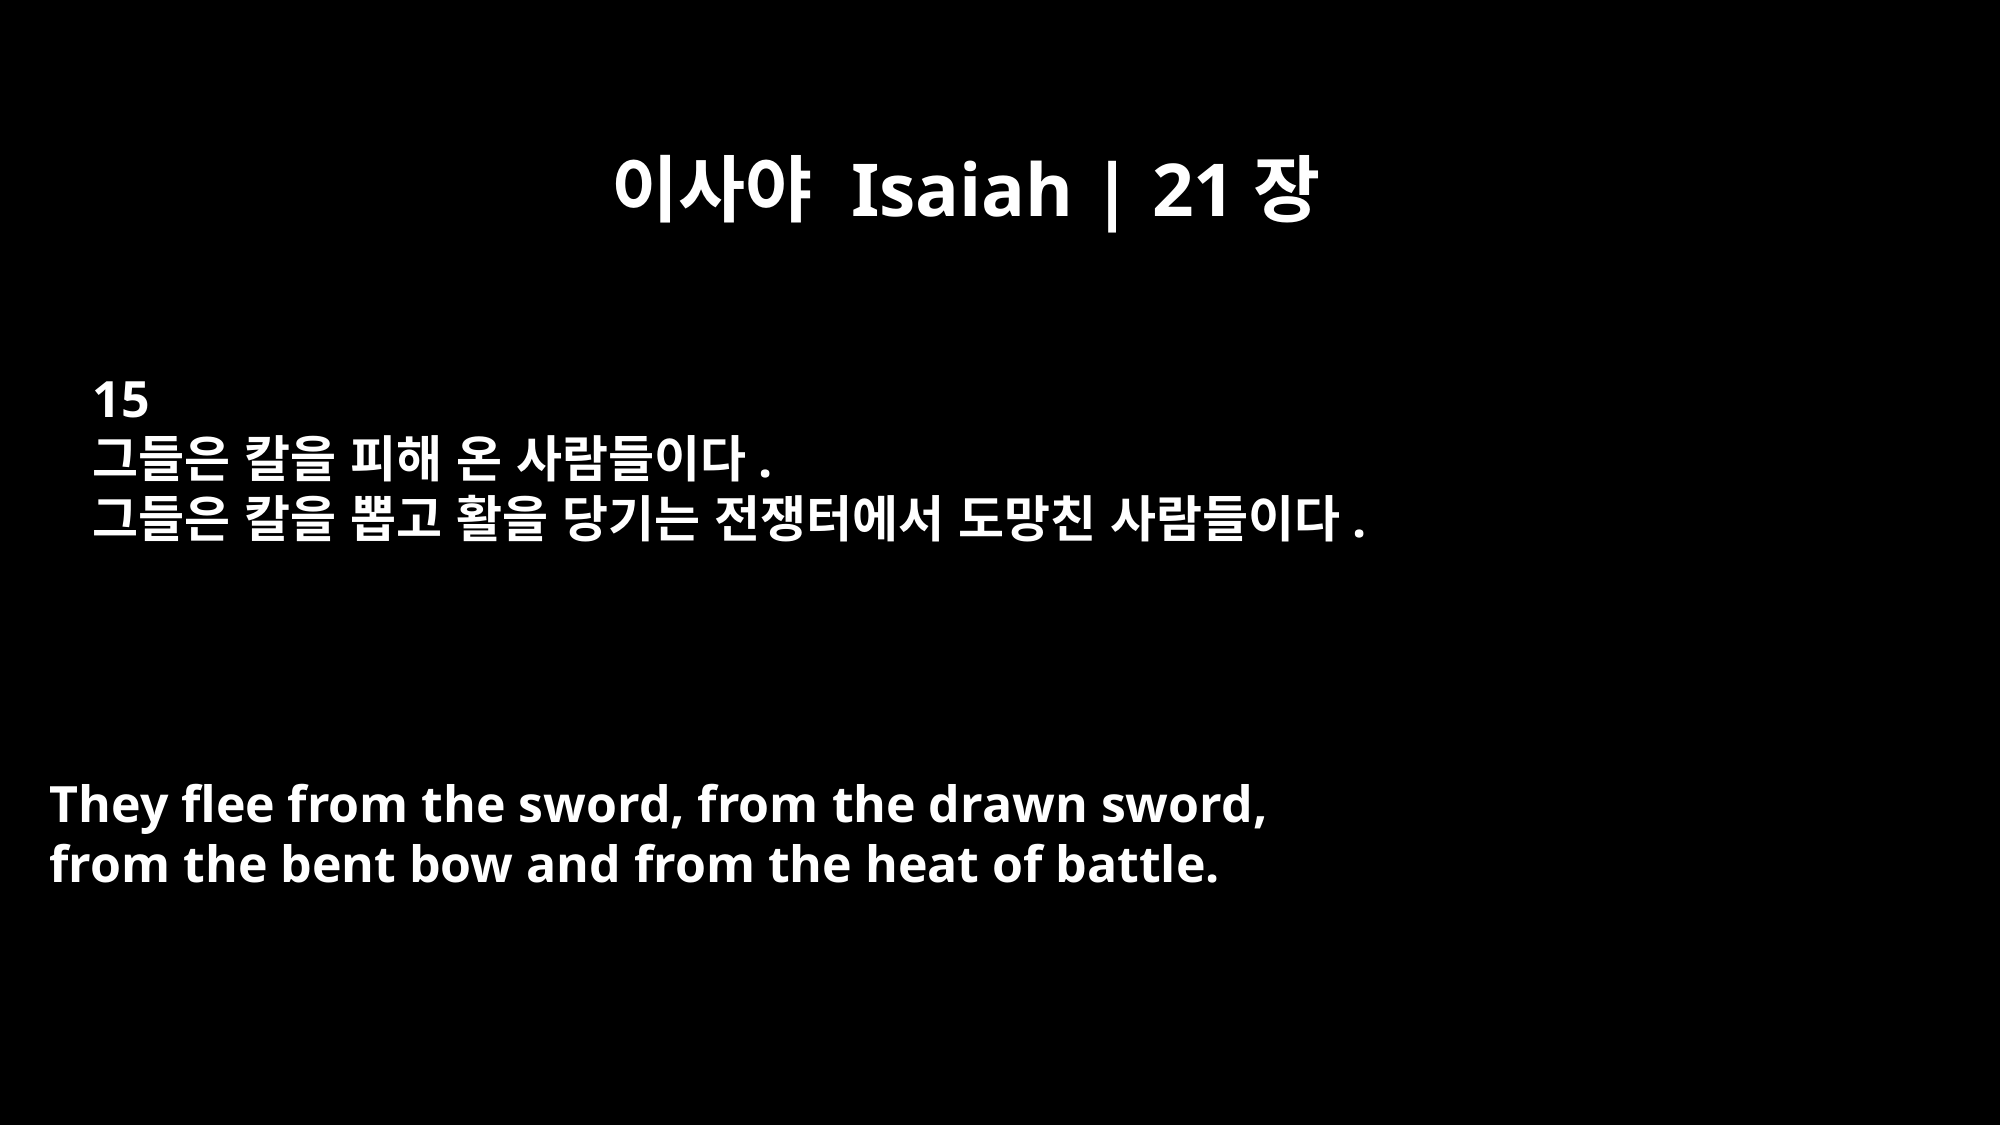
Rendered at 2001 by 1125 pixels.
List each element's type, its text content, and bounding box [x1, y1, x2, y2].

text_box 이사야 Isaiah | 21장 [596, 136, 1336, 239]
text_box 15 그들은 칼을 피해 온 사람들이다. 그들은 칼을 뽑고 활을 당기는 전쟁터에서 도망친 사람들이다. [78, 359, 1383, 555]
text_box They flee from the sword, from the drawn sword, from the bent bow and from the heat of battle. [35, 764, 1283, 900]
